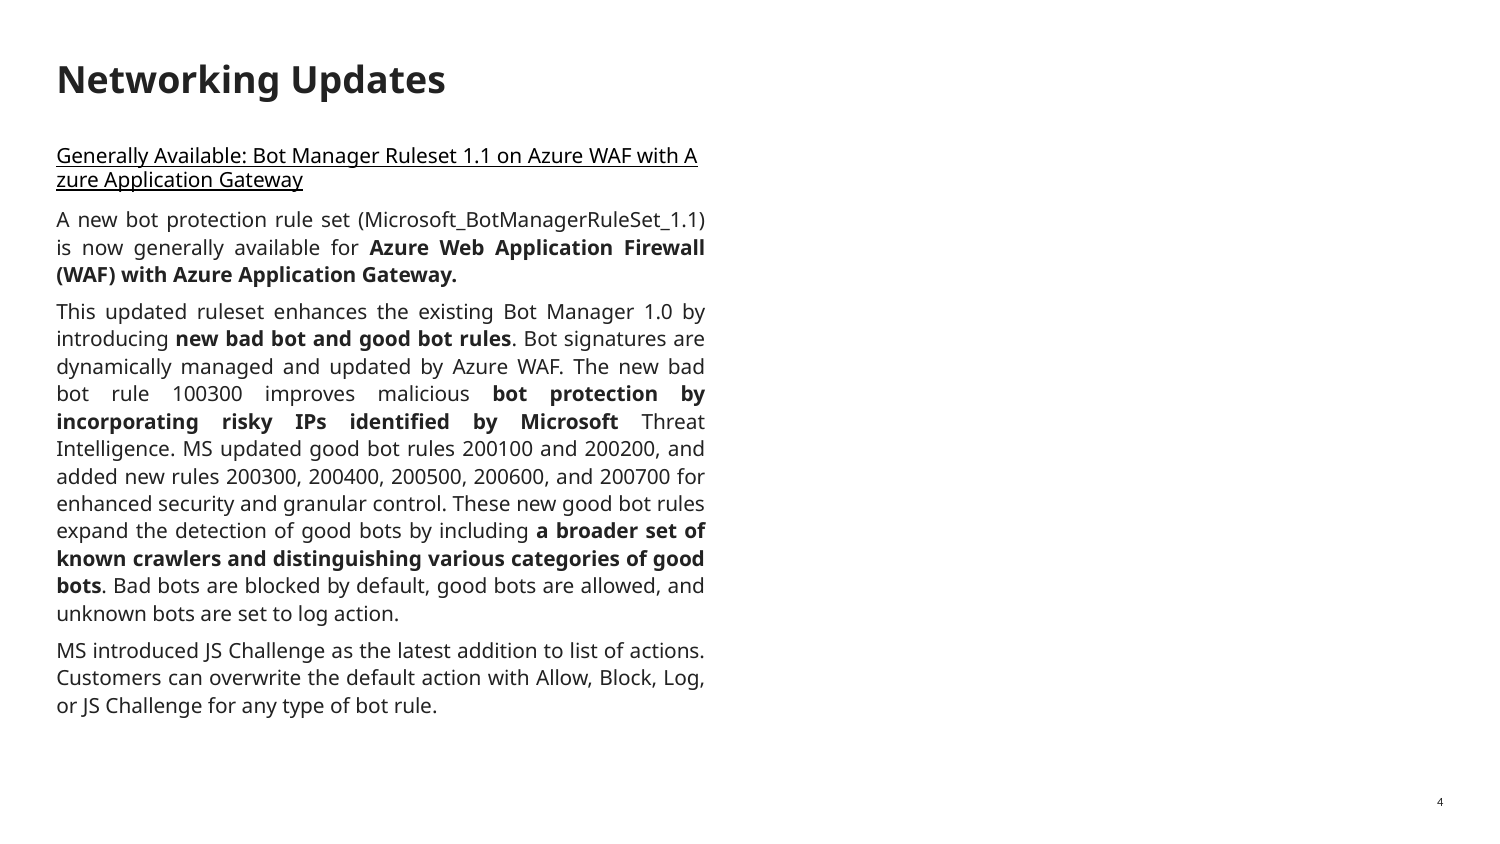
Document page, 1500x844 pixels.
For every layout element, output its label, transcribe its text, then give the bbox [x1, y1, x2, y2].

title Networking Updates [56, 56, 1444, 113]
list Generally Available: Bot Manager Ruleset 1.1 on Azure WAF with Azure Application Gateway A new bot protection rule set (Microsoft_BotManagerRuleSet_1.1) is now generally available for Azure Web Application Firewall (WAF) with Azure Application Gateway. This updated ruleset enhances the existing Bot Manager 1.0 by introducing new bad bot and good bot rules. Bot signatures are dynamically managed and updated by Azure WAF. The new bad bot rule 100300 improves malicious bot protection by incorporating risky IPs identified by Microsoft Threat Intelligence. MS updated good bot rules 200100 and 200200, and added new rules 200300, 200400, 200500, 200600, and 200700 for enhanced security and granular control. These new good bot rules expand the detection of good bots by including a broader set of known crawlers and distinguishing various categories of good bots. Bad bots are blocked by default, good bots are allowed, and unknown bots are set to log action. MS introduced JS Challenge as the latest addition to list of actions. Customers can overwrite the default action with Allow, Block, Log, or JS Challenge for any type of bot rule. [56, 140, 706, 760]
